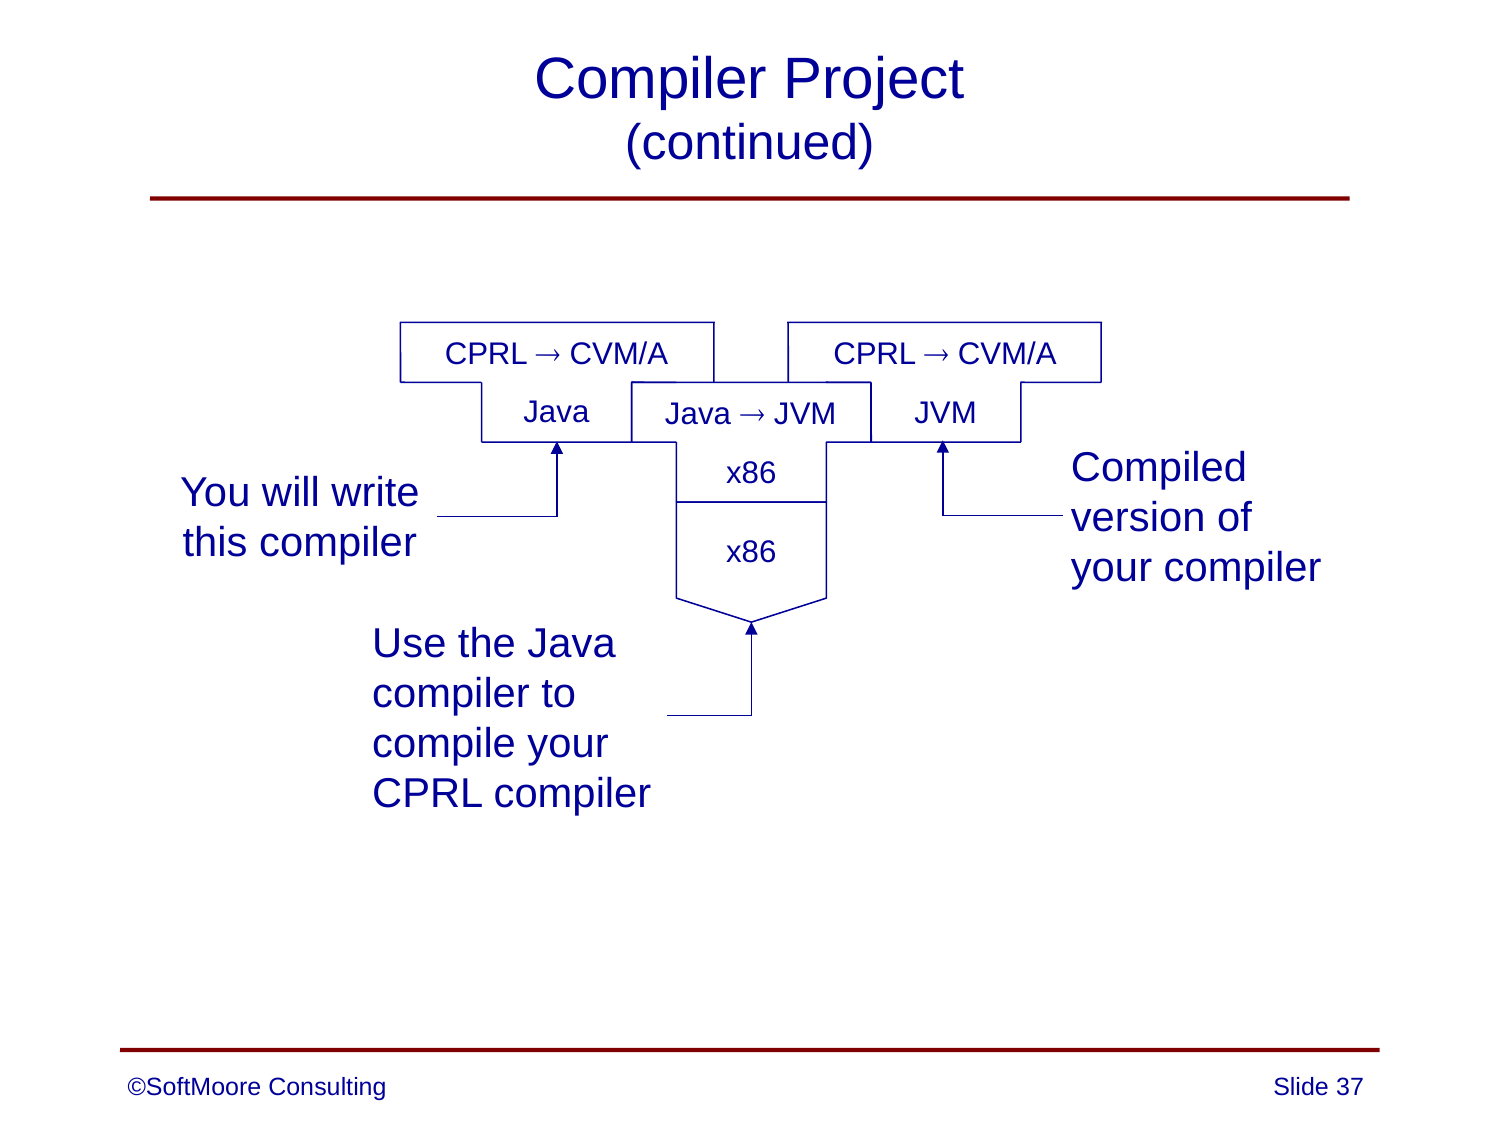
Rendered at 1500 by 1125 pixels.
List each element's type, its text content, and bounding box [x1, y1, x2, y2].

slide_number Slide 37 [1078, 1061, 1380, 1109]
title Compiler Project (continued) [149, 22, 1350, 188]
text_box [161, 322, 1339, 826]
footer ©SoftMoore Consulting [111, 1061, 563, 1109]
